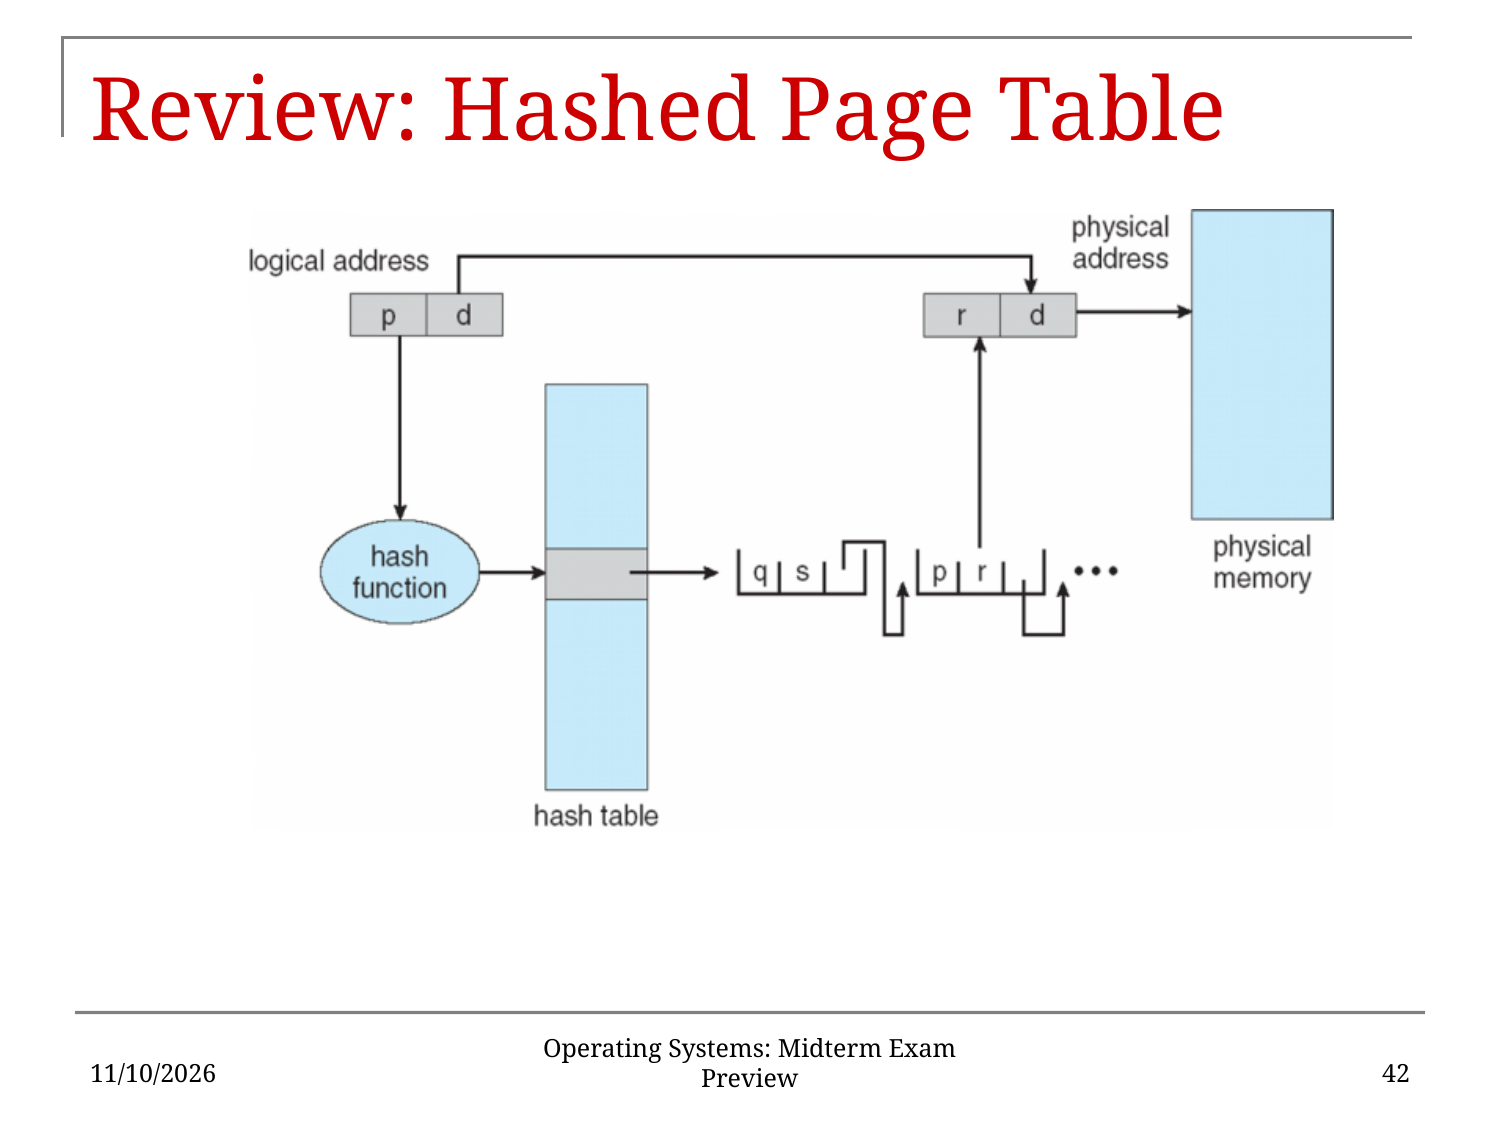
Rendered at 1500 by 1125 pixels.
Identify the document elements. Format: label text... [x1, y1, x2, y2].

title Review: Hashed Page Table [75, 45, 1425, 163]
slide_number 42 [1074, 1023, 1426, 1100]
footer Operating Systems: Midterm Exam Preview [512, 1024, 988, 1101]
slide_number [74, 1023, 426, 1100]
picture [247, 208, 1334, 836]
